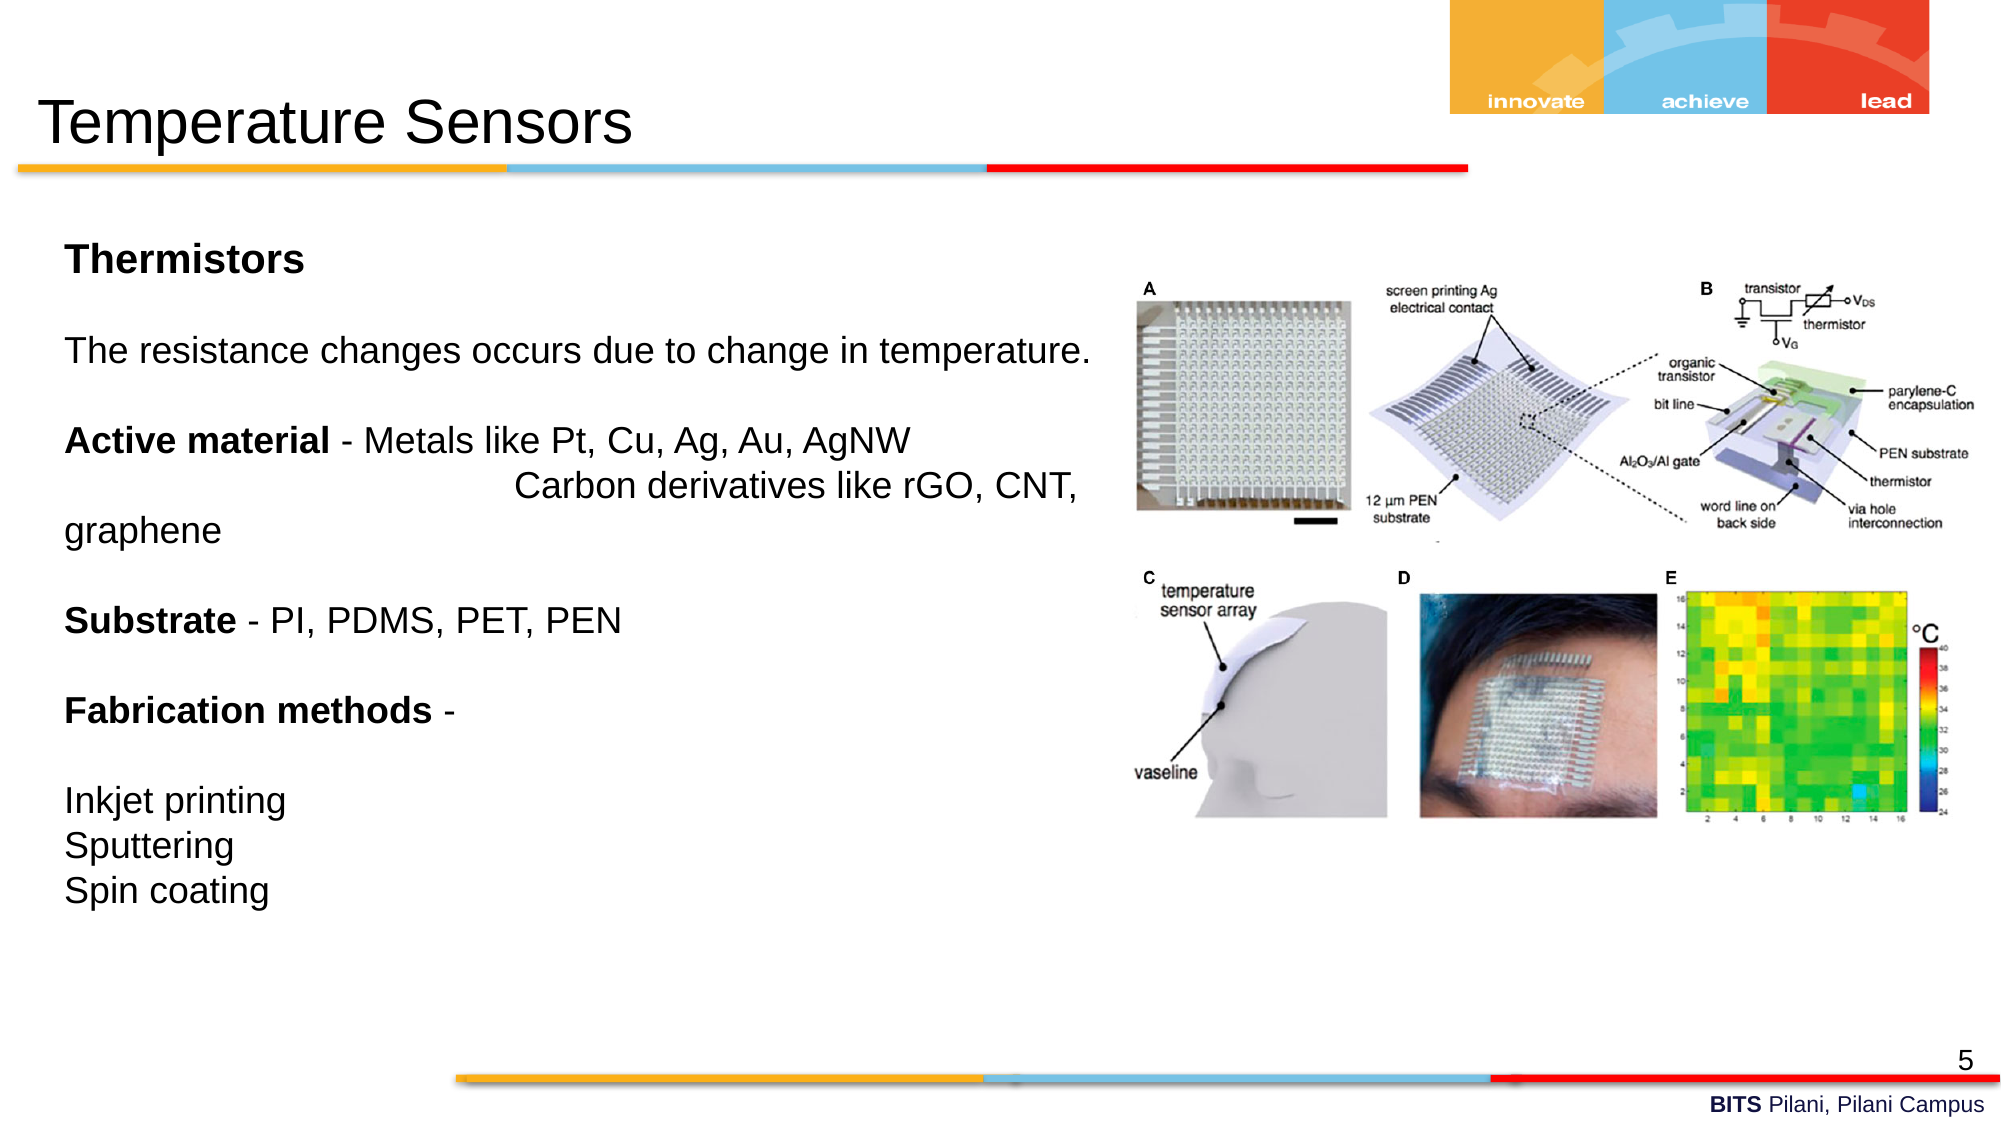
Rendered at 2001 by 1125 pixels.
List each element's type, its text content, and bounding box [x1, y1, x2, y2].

picture [1449, 0, 1930, 114]
slide_number ‹#› [1869, 1026, 1990, 1113]
text_box Temperature Sensors [22, 66, 1421, 172]
text_box Thermistors The resistance changes occurs due to change in temperature. Active material - Metals like Pt, Cu, Ag, Au, AgNW Carbon derivatives like rGO, CNT, graphene Substrate - PI, PDMS, PET, PEN Fabrication methods - Inkjet printing Sputtering Spin coating [49, 216, 1216, 972]
picture [1132, 280, 1975, 824]
